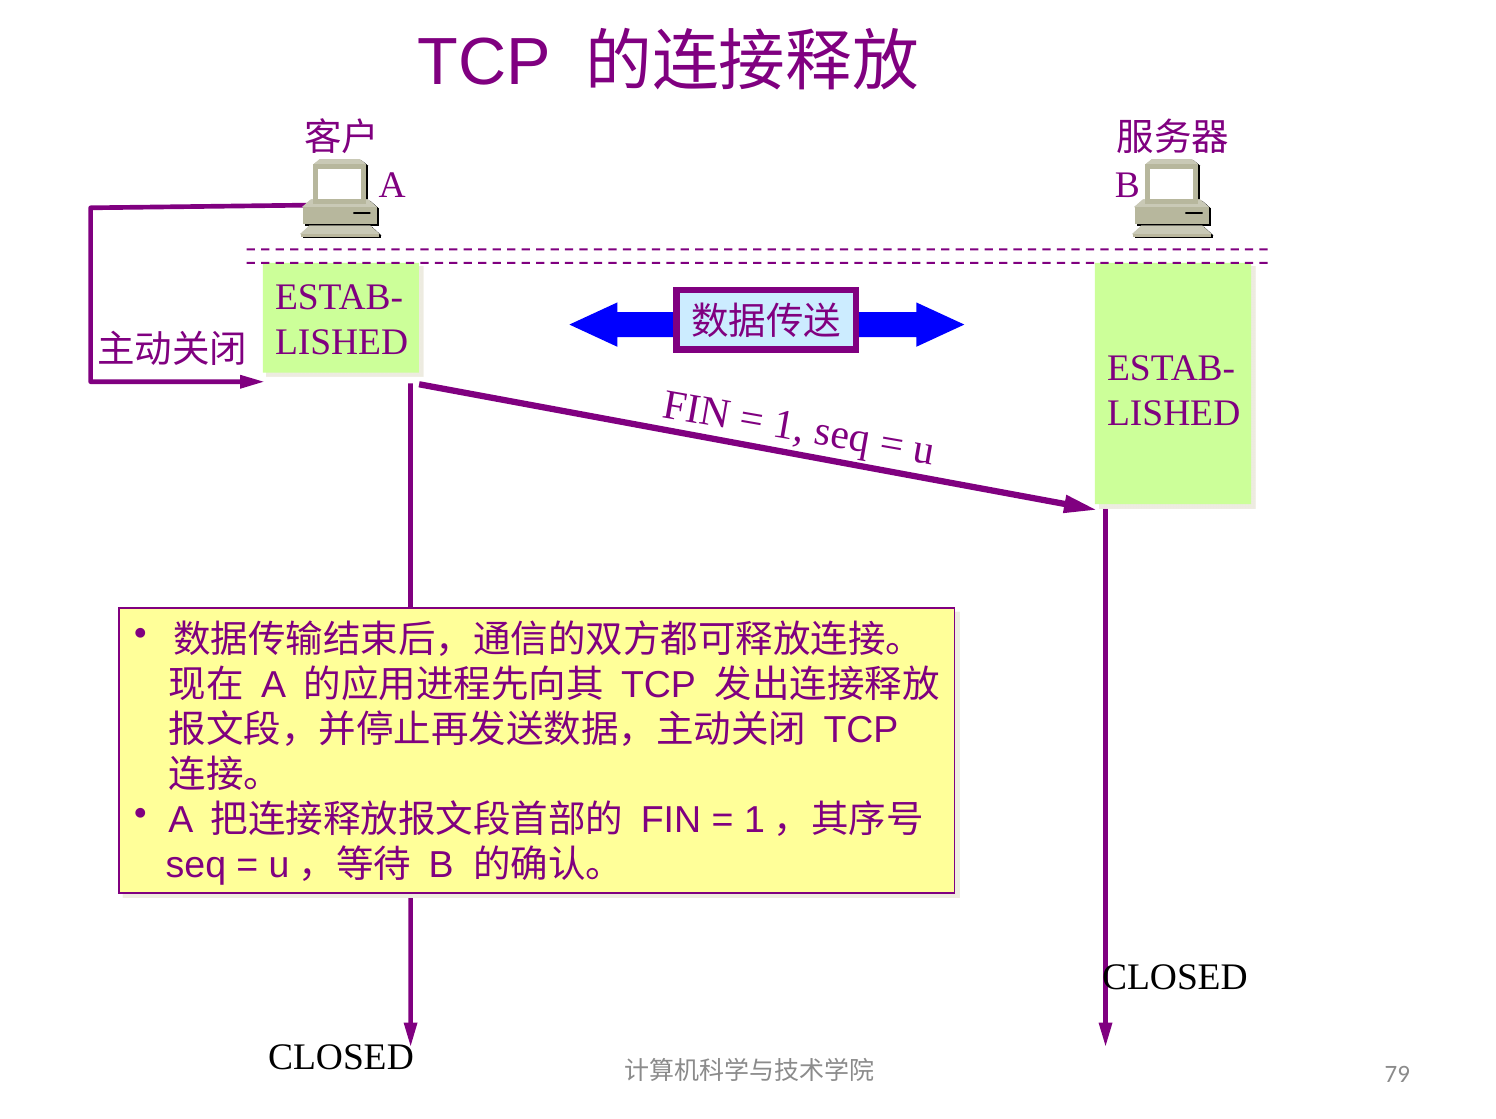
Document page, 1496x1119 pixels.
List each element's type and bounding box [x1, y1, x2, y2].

footer [512, 1047, 988, 1103]
picture [299, 157, 383, 240]
text_box [81, 204, 1274, 1083]
text_box [1099, 105, 1245, 213]
text_box [571, 289, 962, 350]
slide_number [1074, 1042, 1425, 1103]
text_box [289, 105, 421, 213]
picture [1131, 157, 1215, 240]
text_box [402, 10, 950, 106]
